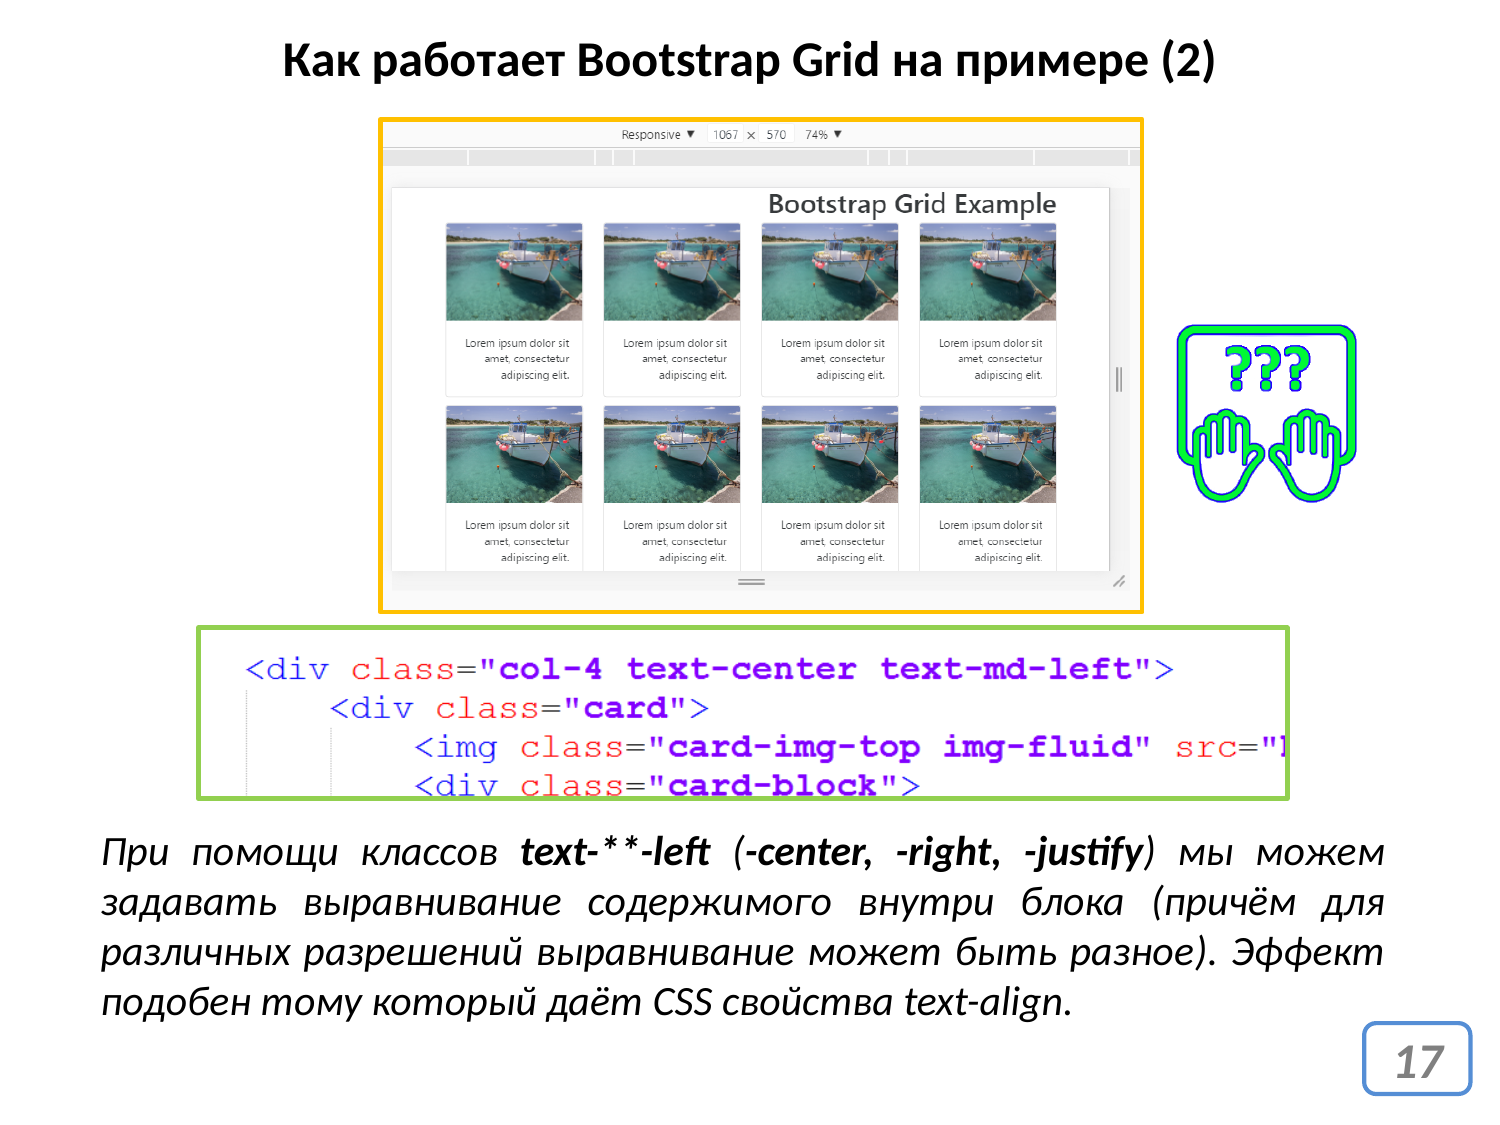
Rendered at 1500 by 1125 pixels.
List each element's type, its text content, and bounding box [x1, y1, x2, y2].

text_box Как работает Bootstrap Grid на примере (2) [253, 19, 1247, 94]
picture [1167, 314, 1365, 508]
picture [200, 629, 1286, 797]
text_box 17 [1362, 1021, 1473, 1097]
text_box При помощи классов text-**-left (-center, -right, -justify) мы можем задавать выравнивание содержимого внутри блока (причём для различных разрешений выравнивание может быть разное). Эффект подобен тому который даёт CSS свойства text-align. [85, 816, 1400, 1032]
picture [382, 121, 1140, 610]
